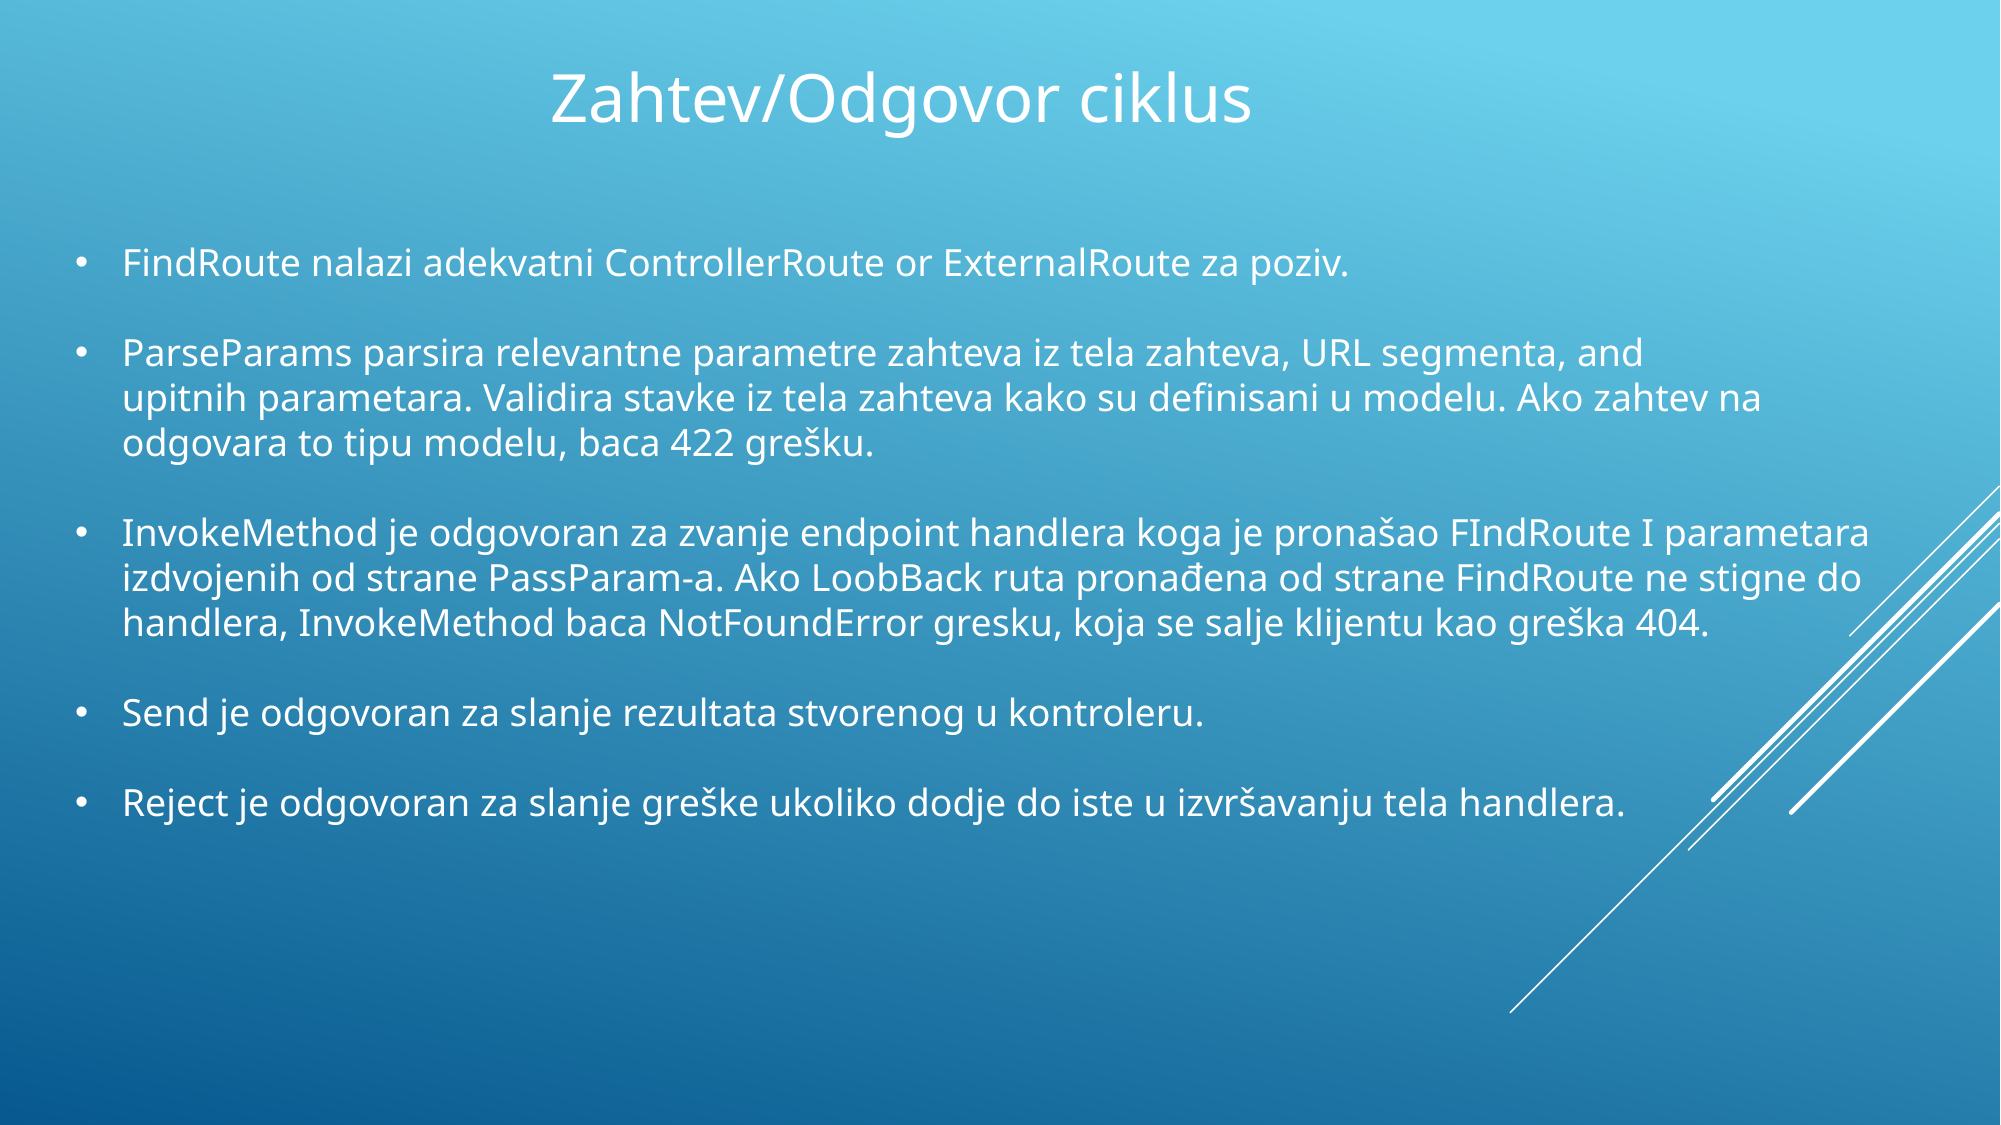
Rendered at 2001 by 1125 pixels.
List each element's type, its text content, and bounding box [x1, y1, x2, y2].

text_box FindRoute nalazi adekvatni ControllerRoute or ExternalRoute za poziv. ParseParams parsira relevantne parametre zahteva iz tela zahteva, URL segmenta, and upitnih parametara. Validira stavke iz tela zahteva kako su definisani u modelu. Ako zahtev na odgovara to tipu modelu, baca 422 grešku. InvokeMethod je odgovoran za zvanje endpoint handlera koga je pronašao FIndRoute I parametara izdvojenih od strane PassParam-a. Ako LoobBack ruta pronađena od strane FindRoute ne stigne do handlera, InvokeMethod baca NotFoundError gresku, koja se salje klijentu kao greška 404. Send je odgovoran za slanje rezultata stvorenog u kontroleru. Reject je odgovoran za slanje greške ukoliko dodje do iste u izvršavanju tela handlera. [60, 231, 1922, 832]
text_box Zahtev/Odgovor ciklus [535, 48, 1387, 144]
